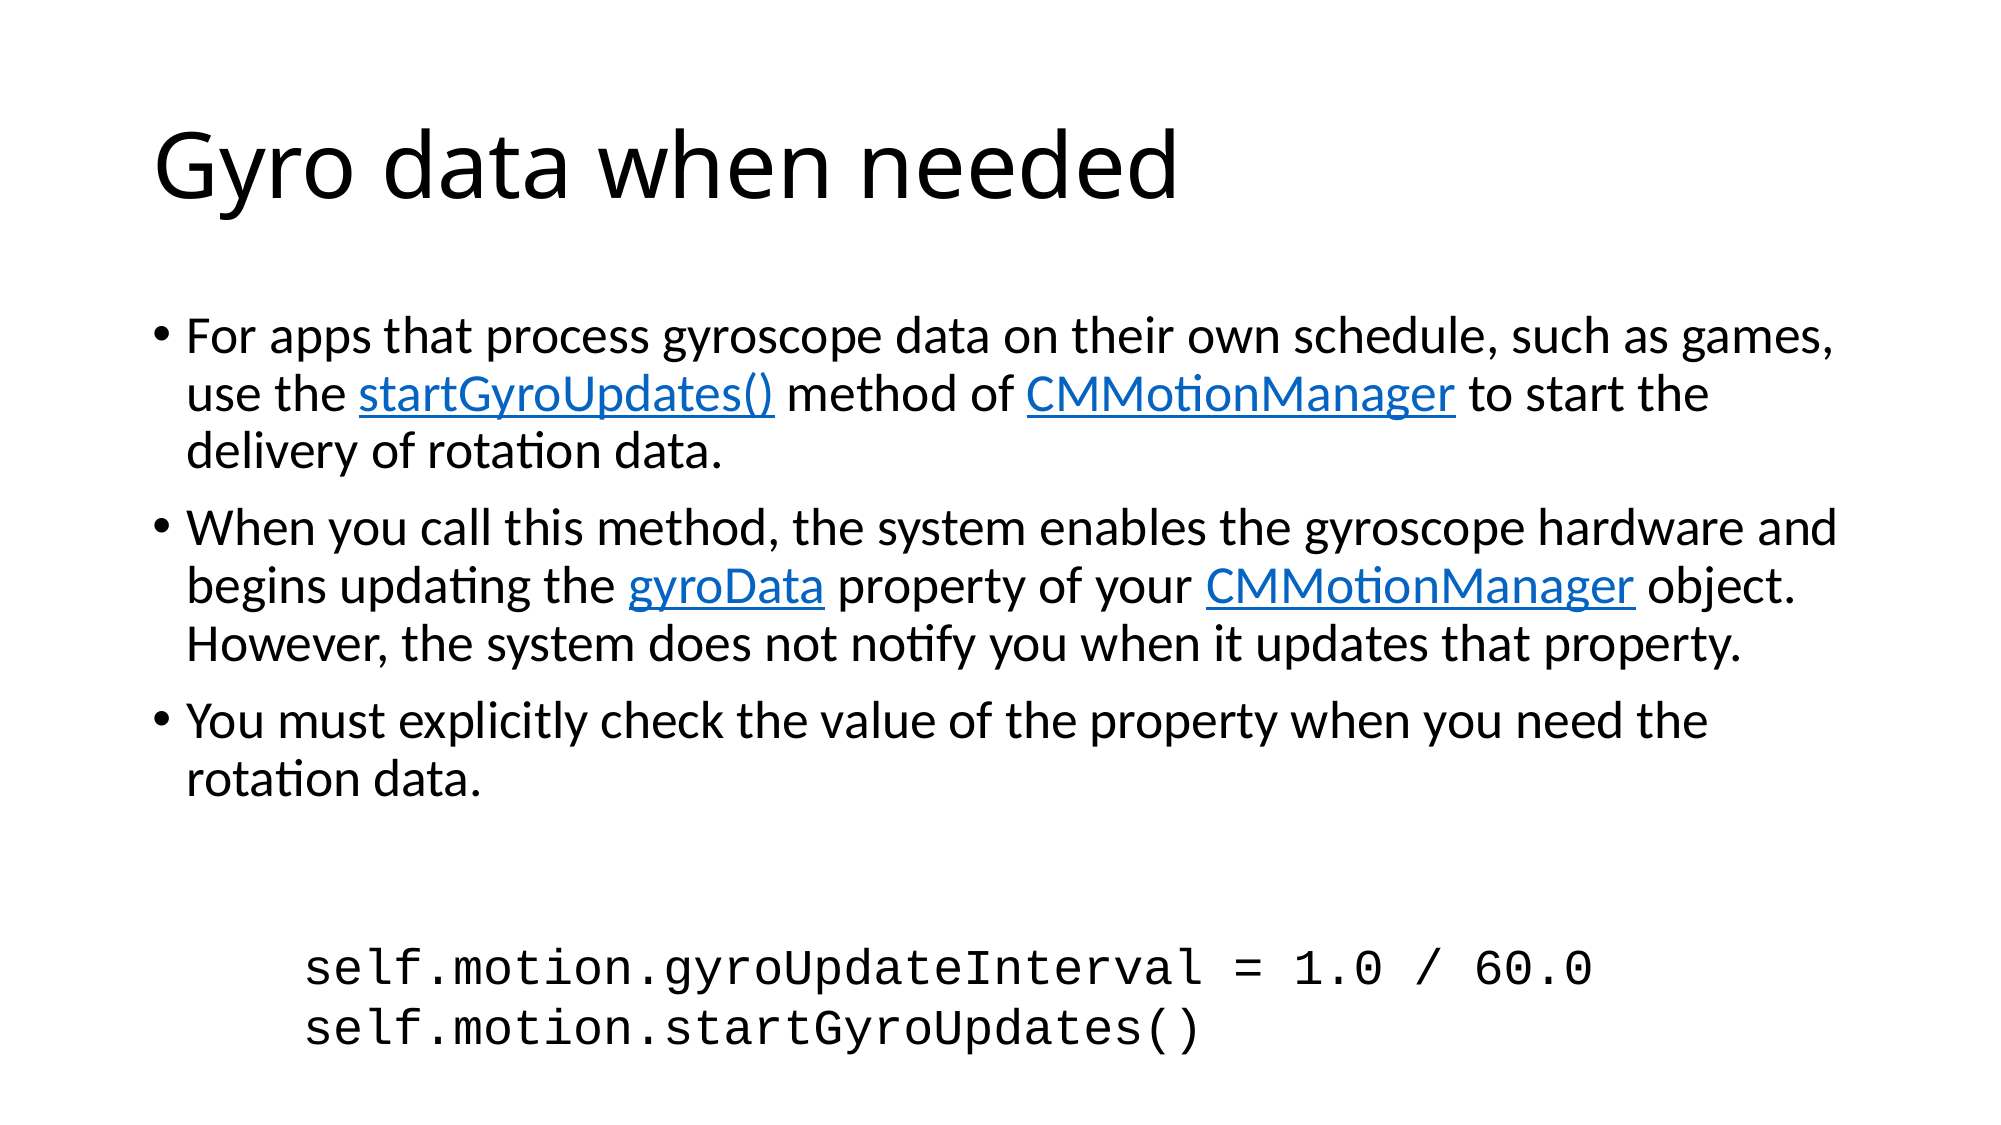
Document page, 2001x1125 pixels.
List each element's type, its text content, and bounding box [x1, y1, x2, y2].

text_box self.motion.gyroUpdateInterval = 1.0 / 60.0 self.motion.startGyroUpdates() [288, 927, 1712, 1063]
title Gyro data when needed [137, 59, 1863, 278]
list For apps that process gyroscope data on their own schedule, such as games, use the startGyroUpdates() method of CMMotionManager to start the delivery of rotation data. When you call this method, the system enables the gyroscope hardware and begins updating the gyroData property of your CMMotionManager object. However, the system does not notify you when it updates that property. You must explicitly check the value of the property when you need the rotation data. [137, 299, 1863, 929]
